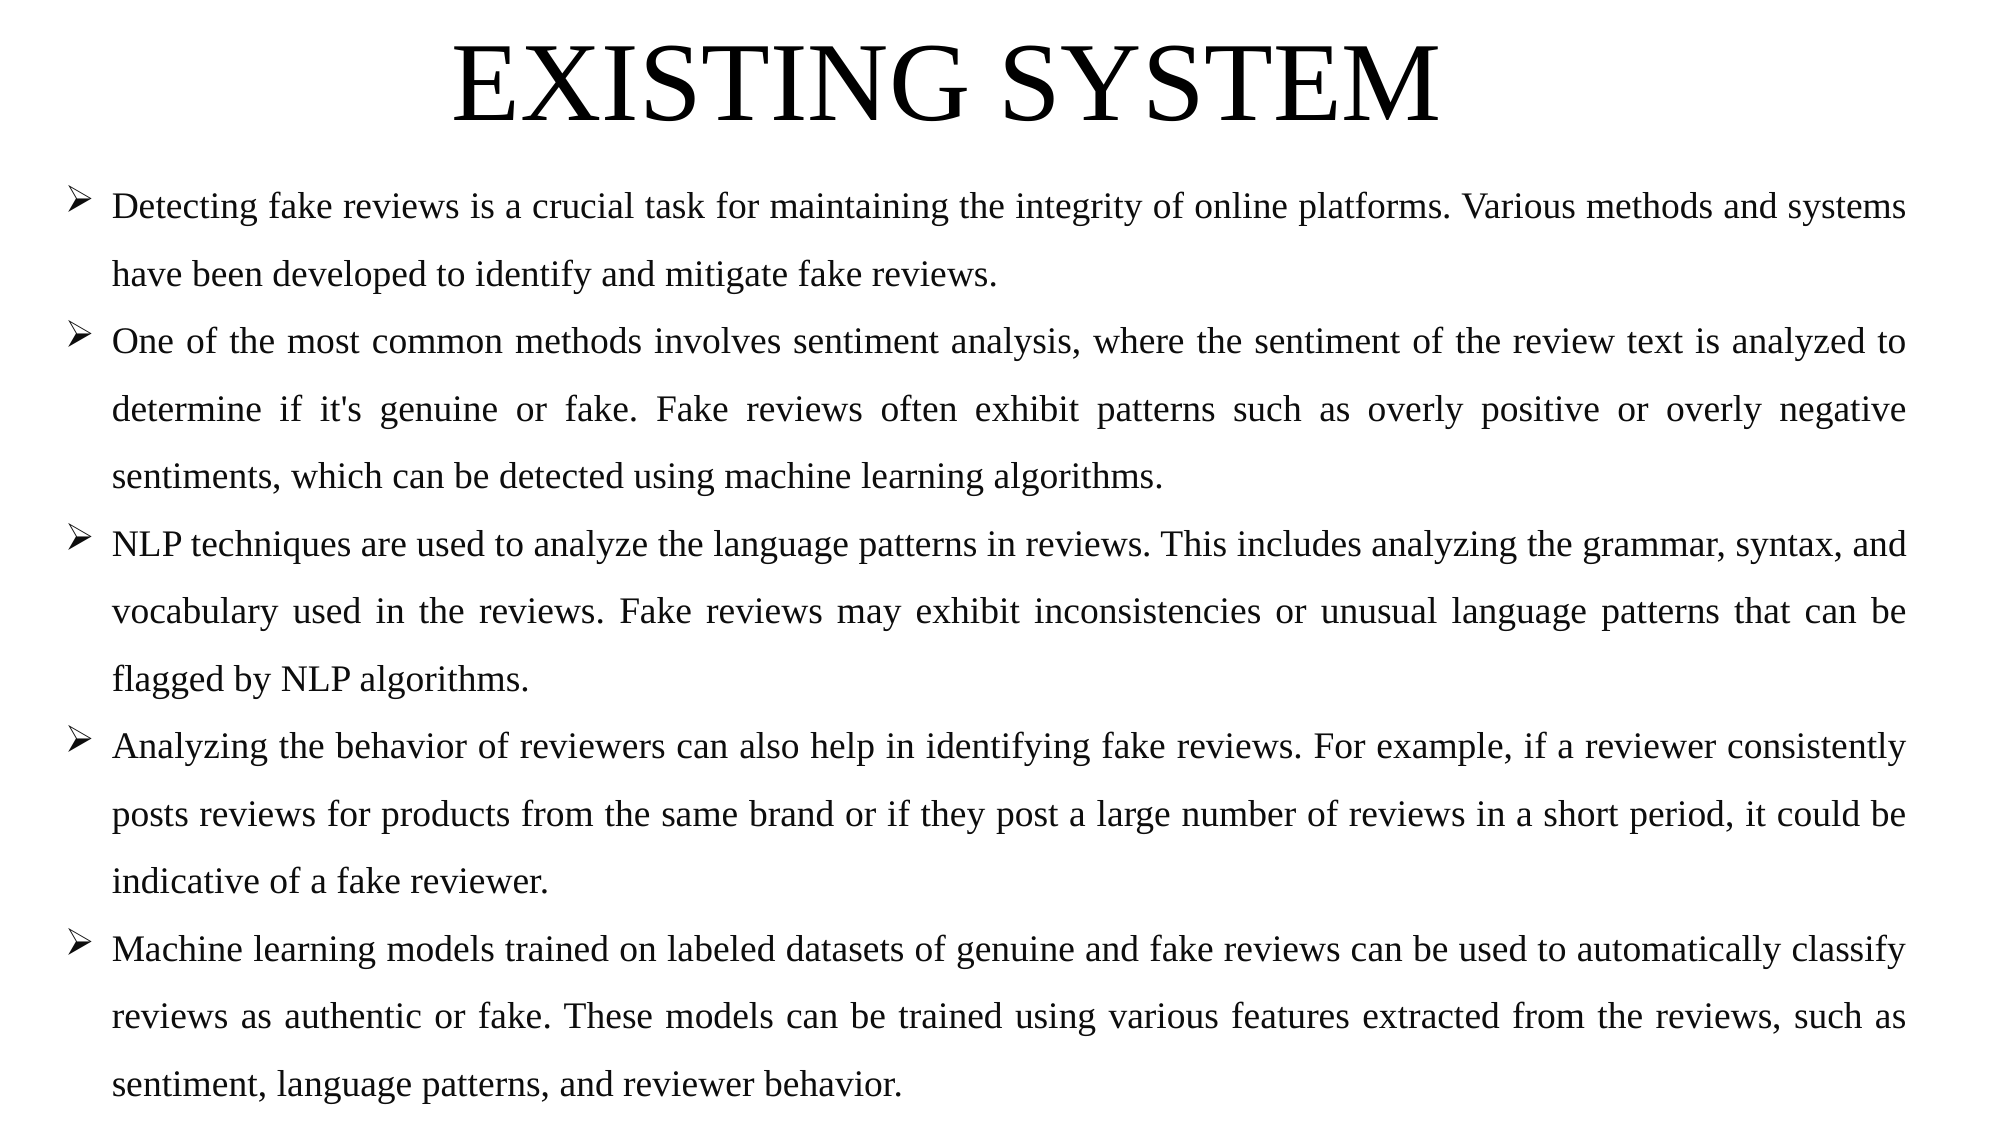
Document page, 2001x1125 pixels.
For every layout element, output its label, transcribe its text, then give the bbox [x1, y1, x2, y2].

text_box Detecting fake reviews is a crucial task for maintaining the integrity of online platforms. Various methods and systems have been developed to identify and mitigate fake reviews. One of the most common methods involves sentiment analysis, where the sentiment of the review text is analyzed to determine if it's genuine or fake. Fake reviews often exhibit patterns such as overly positive or overly negative sentiments, which can be detected using machine learning algorithms. NLP techniques are used to analyze the language patterns in reviews. This includes analyzing the grammar, syntax, and vocabulary used in the reviews. Fake reviews may exhibit inconsistencies or unusual language patterns that can be flagged by NLP algorithms. Analyzing the behavior of reviewers can also help in identifying fake reviews. For example, if a reviewer consistently posts reviews for products from the same brand or if they post a large number of reviews in a short period, it could be indicative of a fake reviewer. Machine learning models trained on labeled datasets of genuine and fake reviews can be used to automatically classify reviews as authentic or fake. These models can be trained using various features extracted from the reviews, such as sentiment, language patterns, and reviewer behavior. [49, 151, 1925, 1125]
text_box EXISTING SYSTEM [379, 0, 1516, 150]
